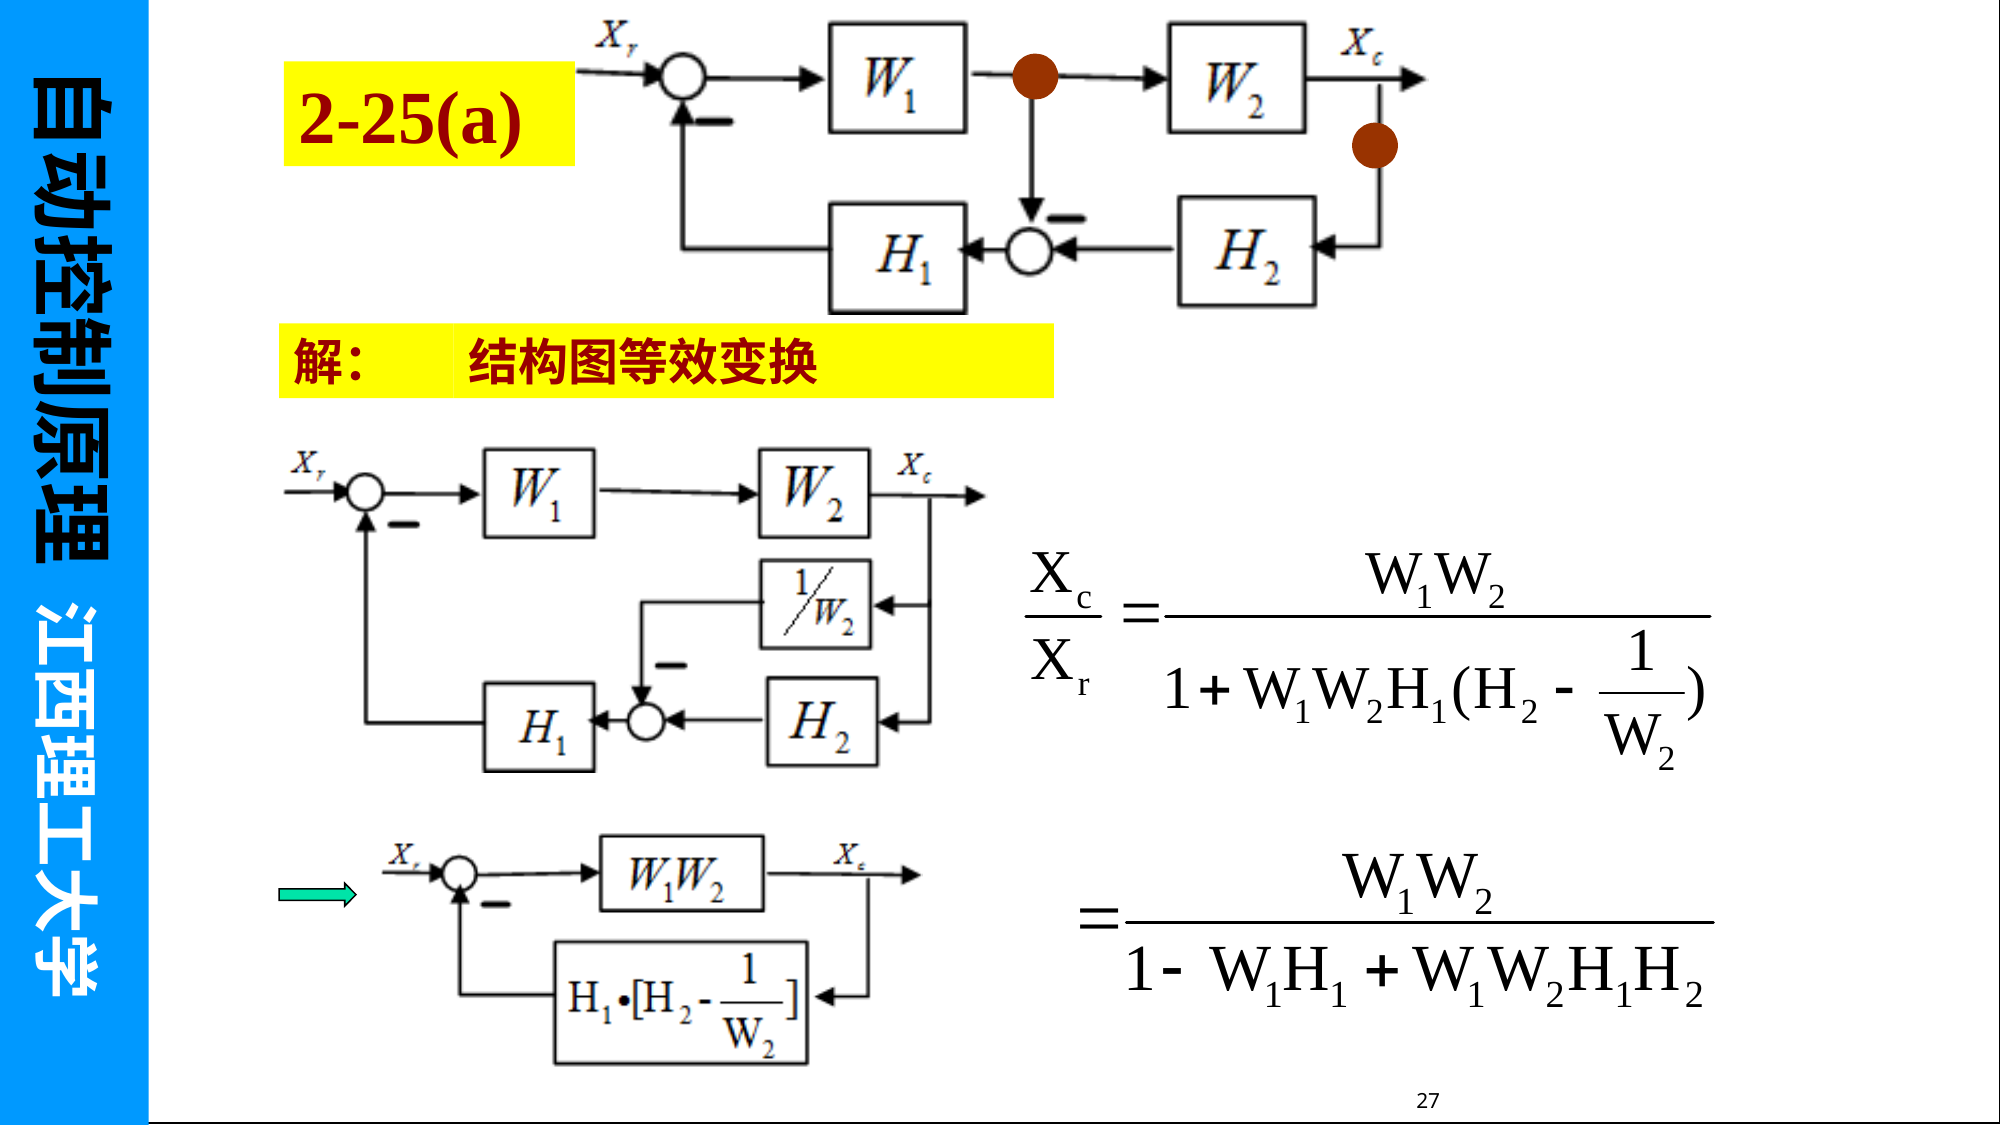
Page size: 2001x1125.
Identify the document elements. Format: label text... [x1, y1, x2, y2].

text_box 结构图等效变换 [453, 323, 1054, 399]
picture [574, 8, 1429, 316]
picture [381, 832, 923, 1073]
text_box 解： [279, 323, 453, 399]
text_box 自动控制原理 江西理工大学 [0, 0, 149, 1125]
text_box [1063, 834, 1728, 1022]
picture [283, 441, 988, 774]
text_box [279, 883, 356, 906]
slide_number 27 [1401, 1080, 1715, 1125]
text_box 2-25(a) [283, 61, 569, 167]
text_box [1015, 535, 1722, 785]
text_box [149, 0, 2000, 1124]
